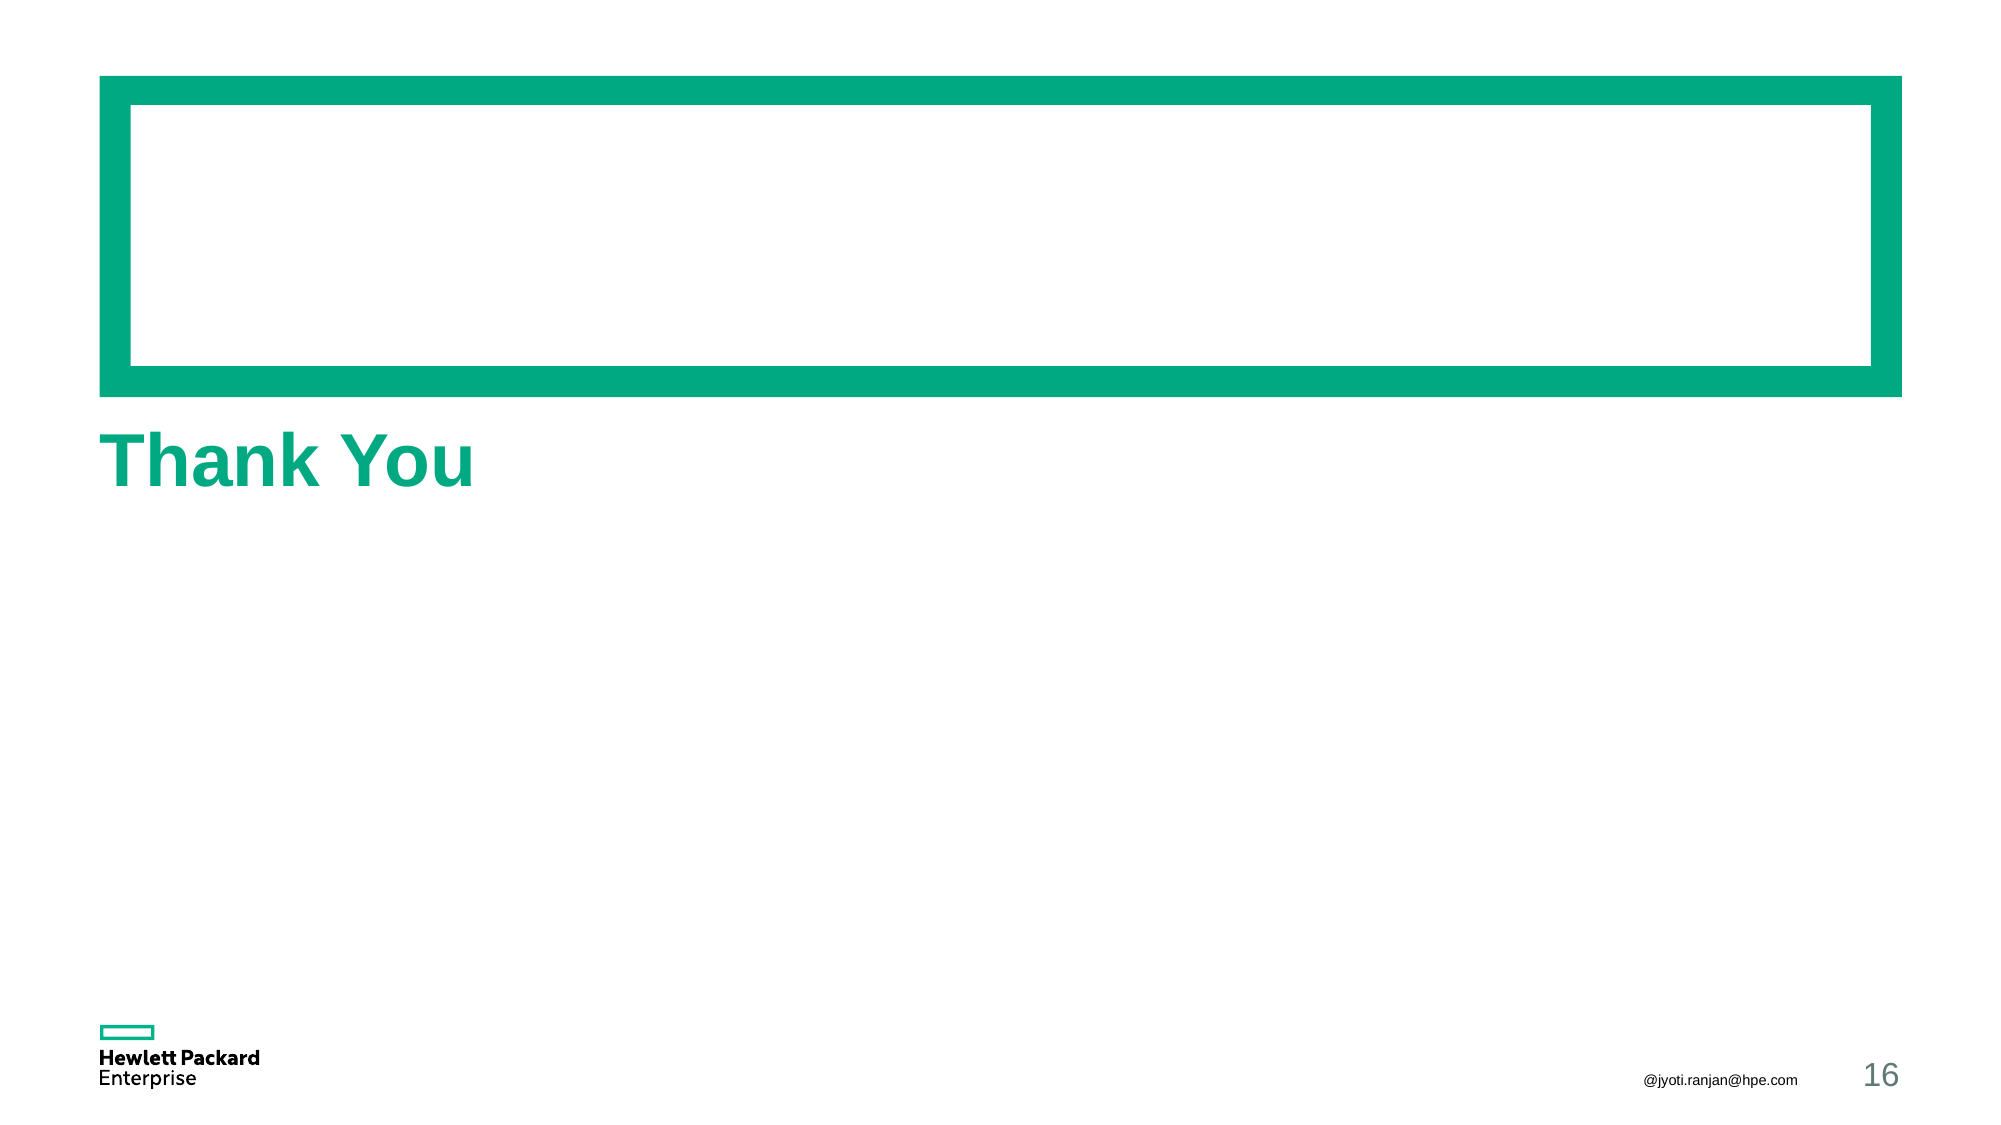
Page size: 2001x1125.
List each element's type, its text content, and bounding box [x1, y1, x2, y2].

footer @jyoti.ranjan@hpe.com [1137, 1054, 1798, 1089]
slide_number 16 [1812, 1054, 1900, 1093]
title Thank You [99, 421, 1450, 517]
